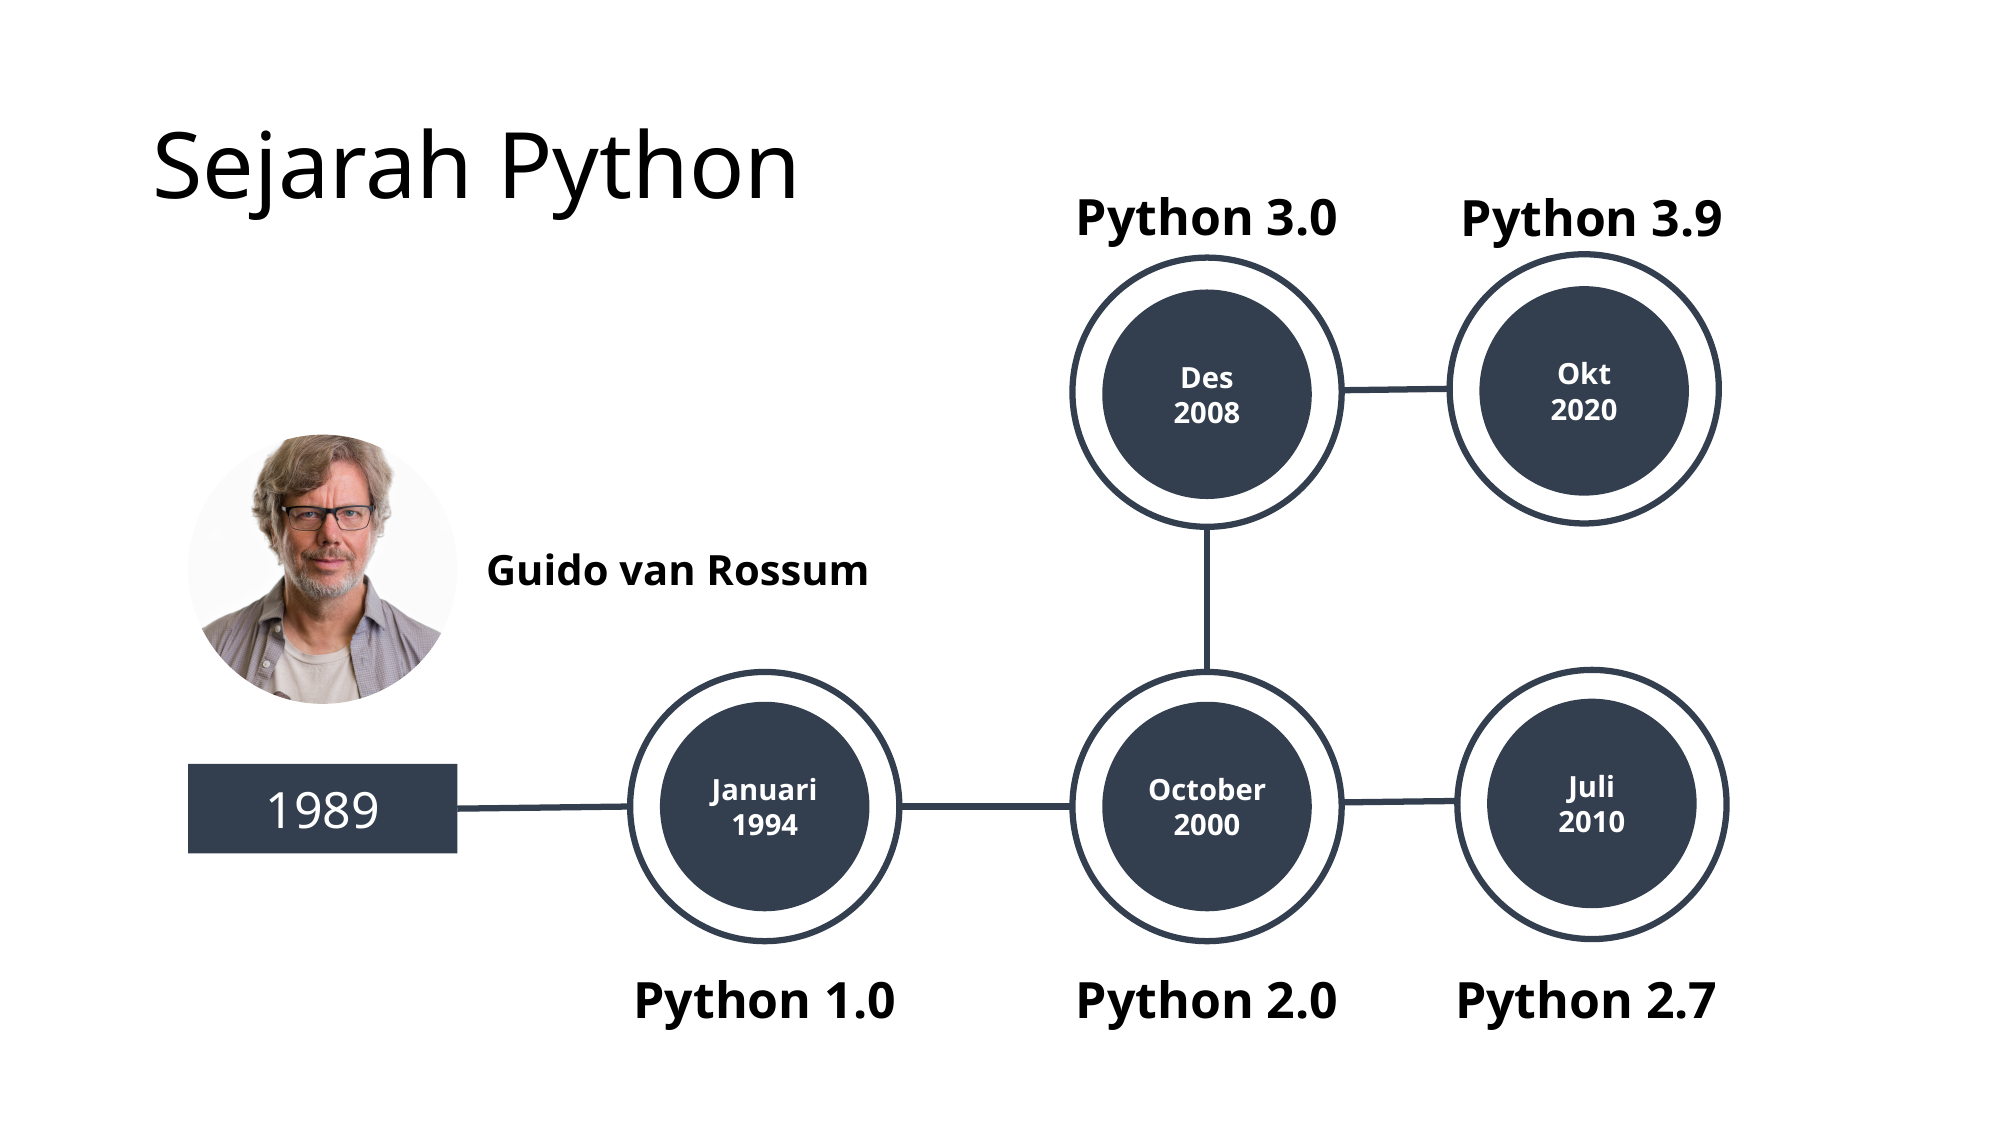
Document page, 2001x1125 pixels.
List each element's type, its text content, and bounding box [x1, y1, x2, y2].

text_box Python 2.0 [964, 961, 1343, 1037]
text_box [1071, 670, 1343, 943]
text_box Guido van Rossum [458, 536, 921, 602]
text_box [1071, 256, 1343, 528]
text_box Des 2008 [1101, 288, 1313, 501]
text_box Python 1.0 [522, 961, 964, 1037]
text_box [1456, 668, 1728, 941]
text_box Python 2.7 [1343, 961, 1829, 1037]
text_box [1448, 254, 1720, 525]
text_box Python 3.0 [964, 178, 1450, 253]
text_box Juli 2010 [1486, 697, 1698, 910]
text_box Januari1994 [658, 700, 871, 913]
picture [188, 434, 458, 704]
title Sejarah Python [137, 59, 1863, 278]
text_box Python 3.9 [1349, 179, 1835, 254]
text_box Okt 2020 [1478, 285, 1690, 497]
text_box [629, 670, 901, 943]
text_box October2000 [1101, 700, 1313, 913]
text_box 1989 [187, 763, 458, 854]
